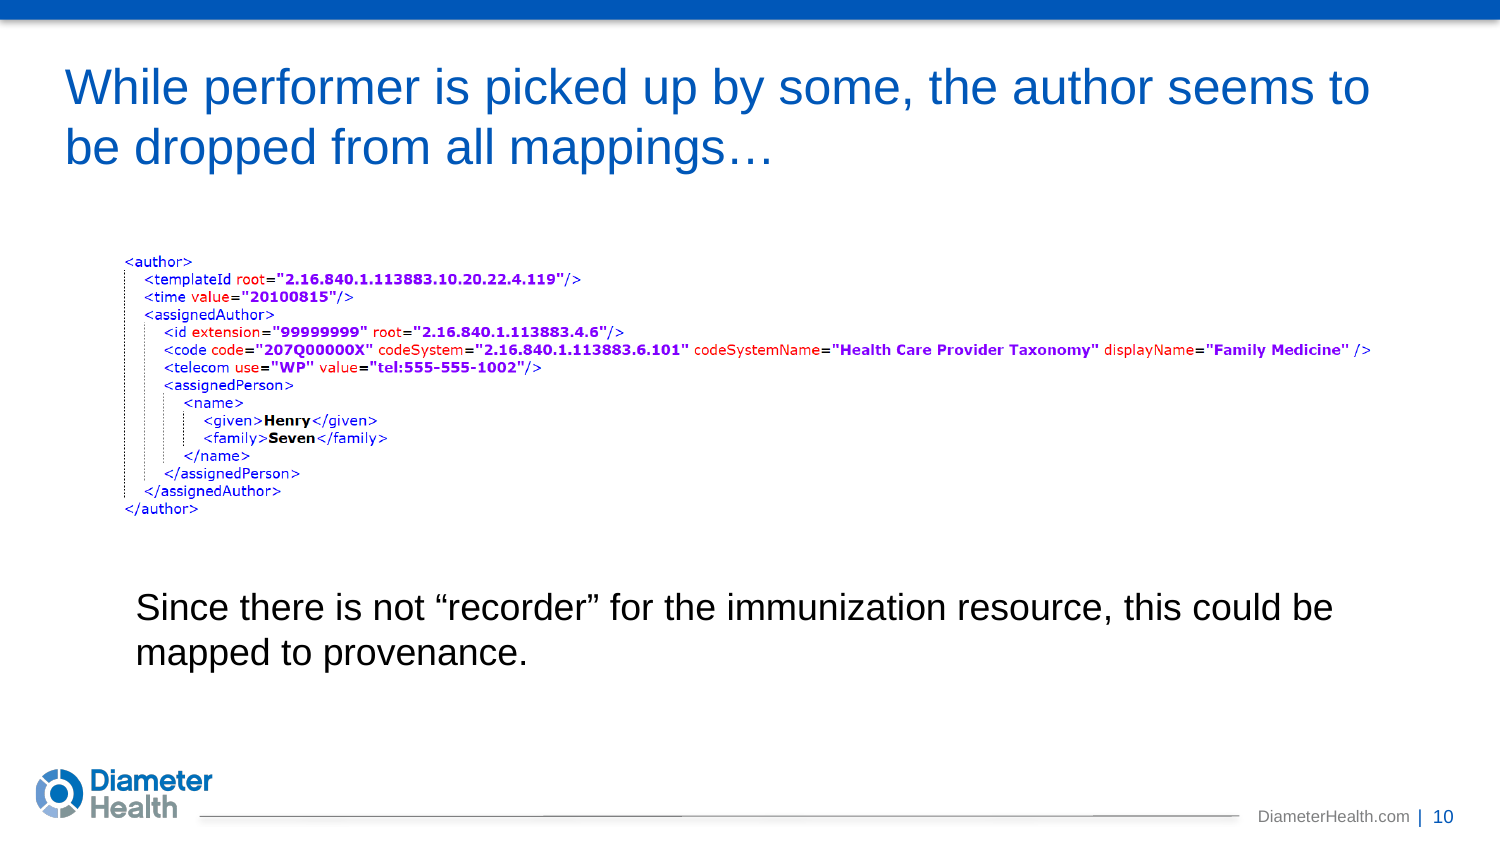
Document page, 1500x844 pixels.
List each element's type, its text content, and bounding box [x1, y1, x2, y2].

picture [123, 253, 1377, 520]
text_box Since there is not “recorder” for the immunization resource, this could be mapped to provenance. [120, 575, 1380, 681]
list While performer is picked up by some, the author seems to be dropped from all mappings… [50, 46, 1456, 121]
